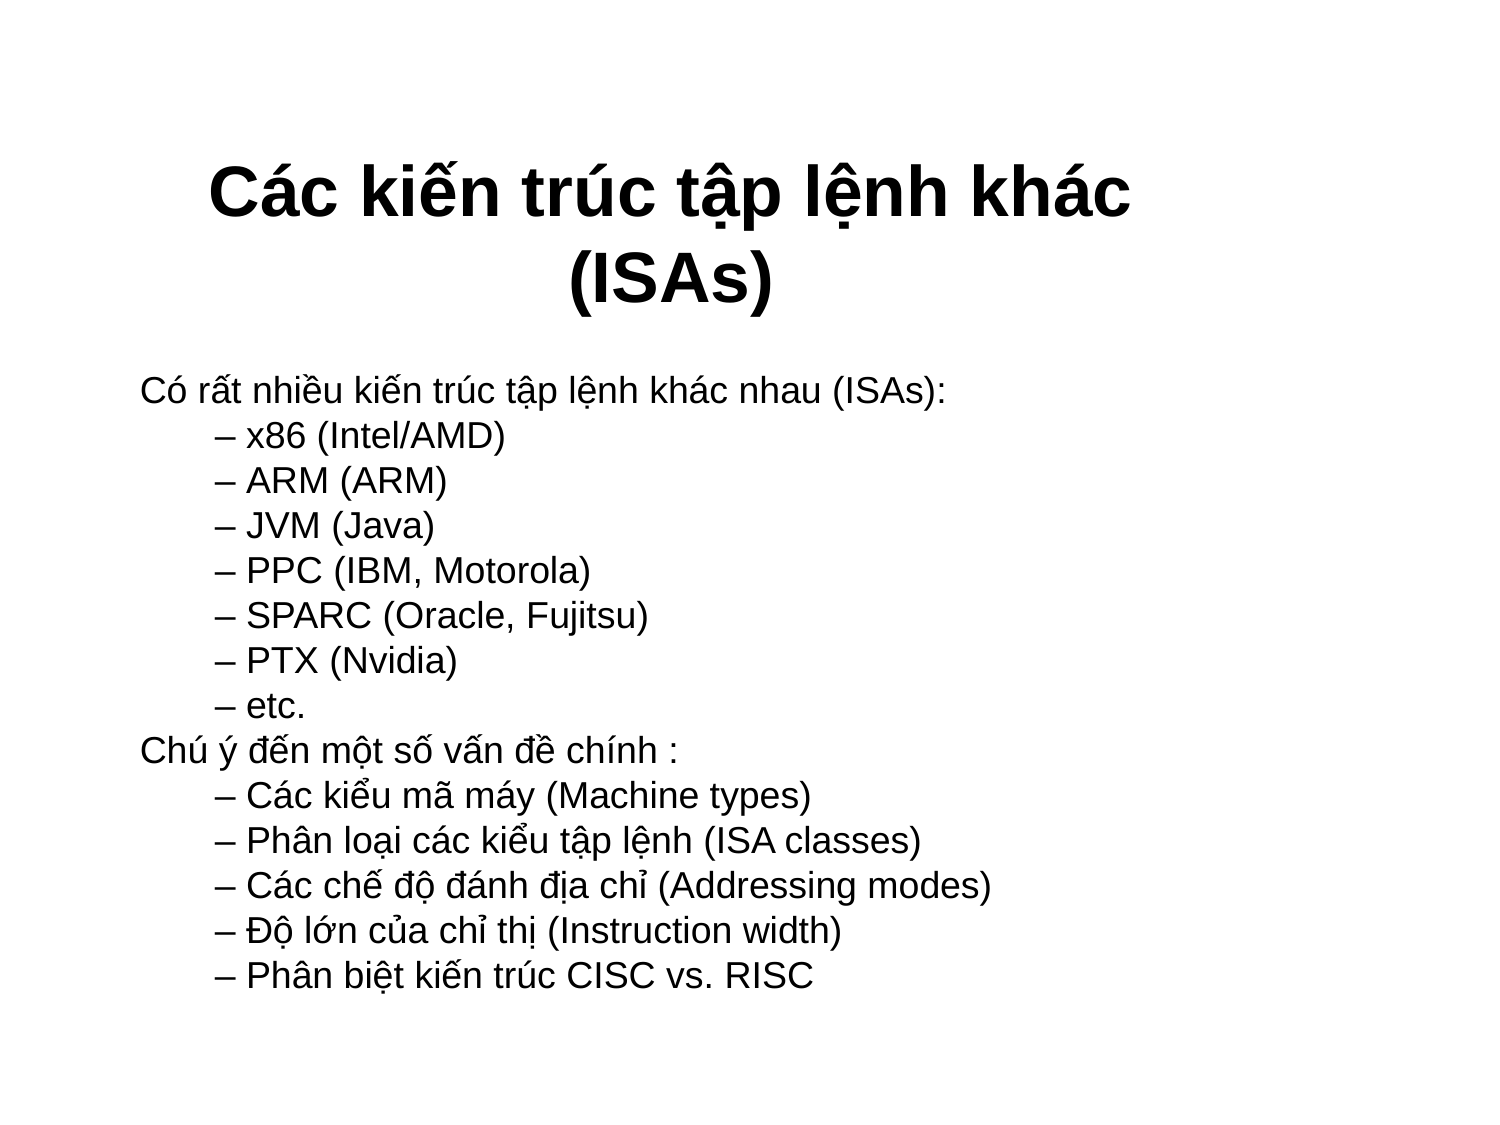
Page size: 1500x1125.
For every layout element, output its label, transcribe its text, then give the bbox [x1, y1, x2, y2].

title Các kiến trúc tập lệnh khác (ISAs) [137, 137, 1206, 325]
text_box Có rất nhiều kiến trúc tập lệnh khác nhau (ISAs): – x86 (Intel/AMD) – ARM (ARM) – JVM (Java) – PPC (IBM, Motorola) – SPARC (Oracle, Fujitsu) – PTX (Nvidia) – etc. Chú ý đến một số vấn đề chính : – Các kiểu mã máy (Machine types) – Phân loại các kiểu tập lệnh (ISA classes) – Các chế độ đánh địa chỉ (Addressing modes) – Độ lớn của chỉ thị (Instruction width) – Phân biệt kiến trúc CISC vs. RISC [124, 359, 1325, 1004]
